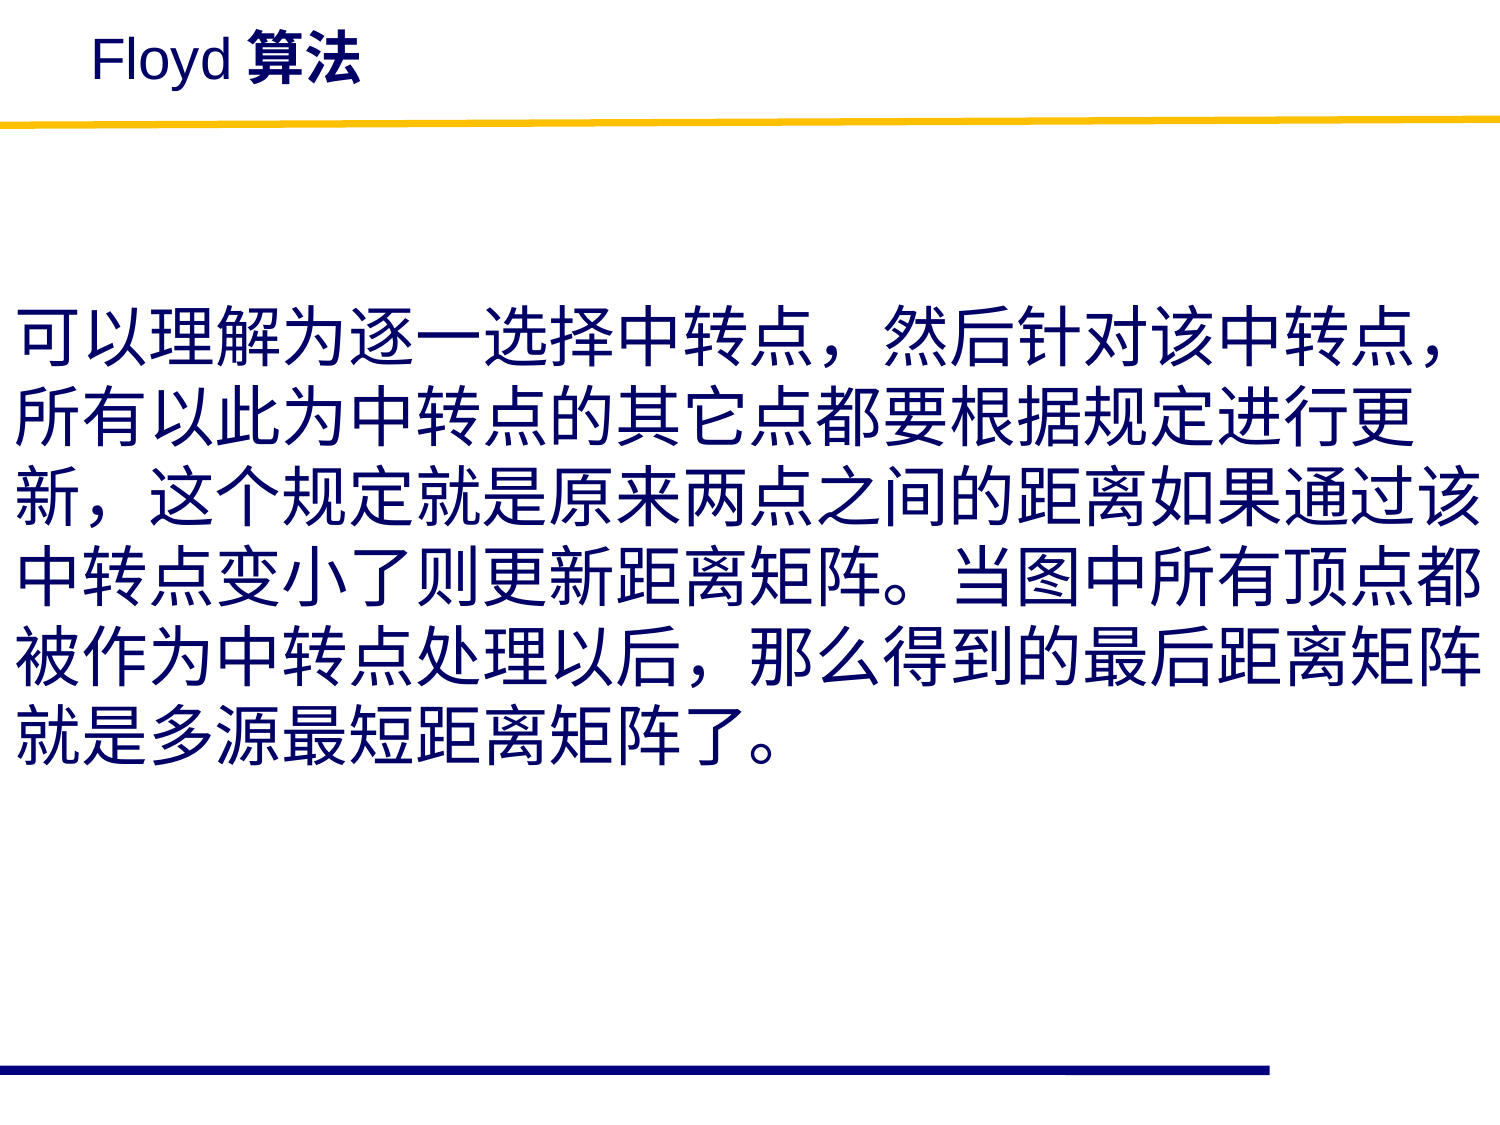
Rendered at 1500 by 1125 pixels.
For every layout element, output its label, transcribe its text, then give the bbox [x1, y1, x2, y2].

text_box Floyd算法 [75, 24, 1000, 88]
text_box 可以理解为逐一选择中转点，然后针对该中转点，所有以此为中转点的其它点都要根据规定进行更新，这个规定就是原来两点之间的距离如果通过该中转点变小了则更新距离矩阵。当图中所有顶点都被作为中转点处理以后，那么得到的最后距离矩阵就是多源最短距离矩阵了。 [0, 287, 1500, 782]
